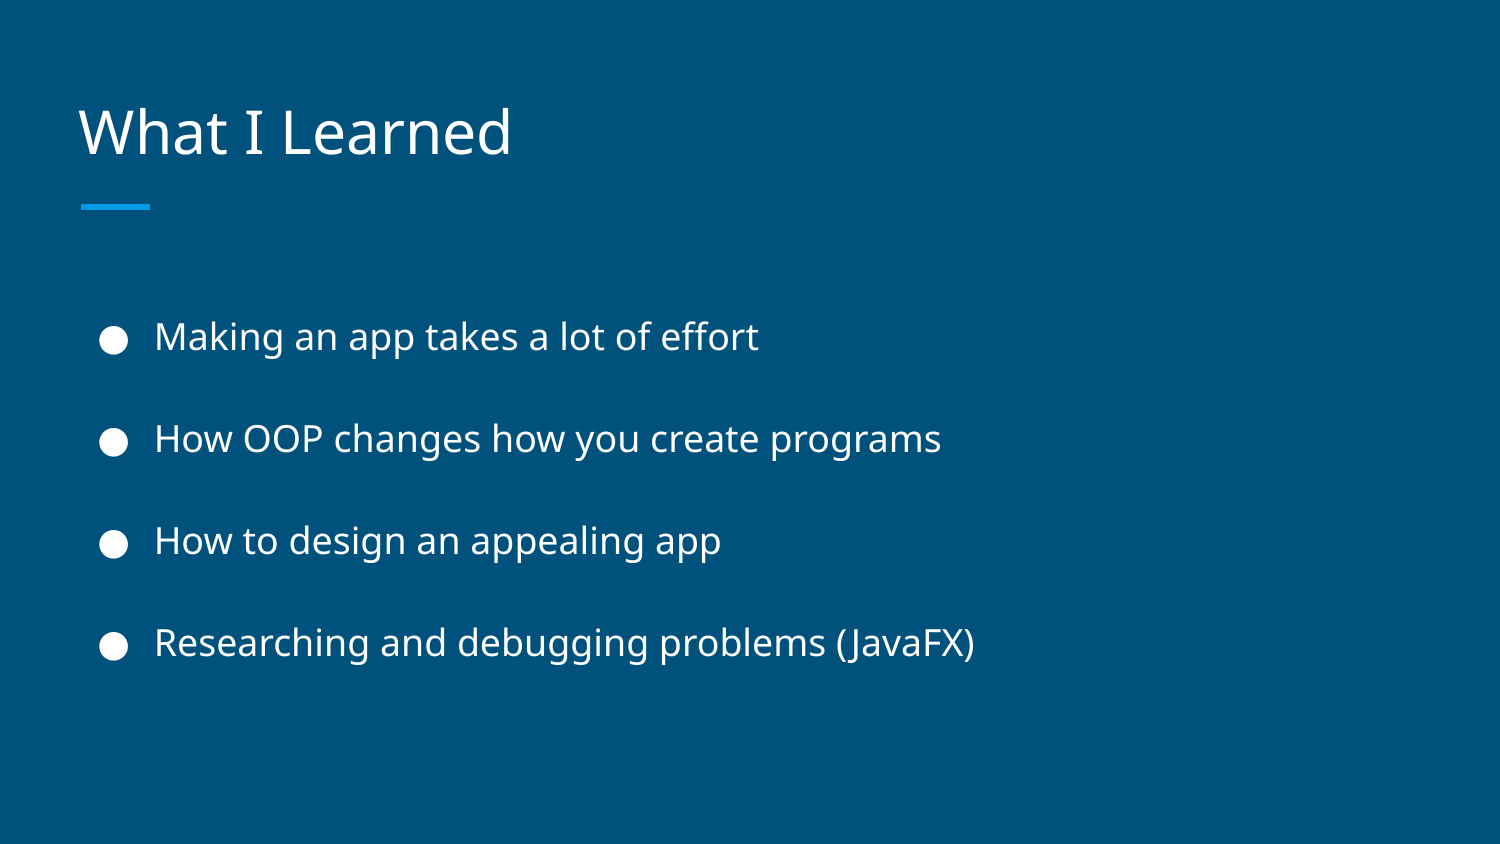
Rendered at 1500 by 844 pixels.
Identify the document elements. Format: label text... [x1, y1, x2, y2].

title What I Learned [63, 75, 1437, 188]
list Making an app takes a lot of effort How OOP changes how you create programs How to design an appealing app Researching and debugging problems (JavaFX) [63, 244, 1437, 750]
